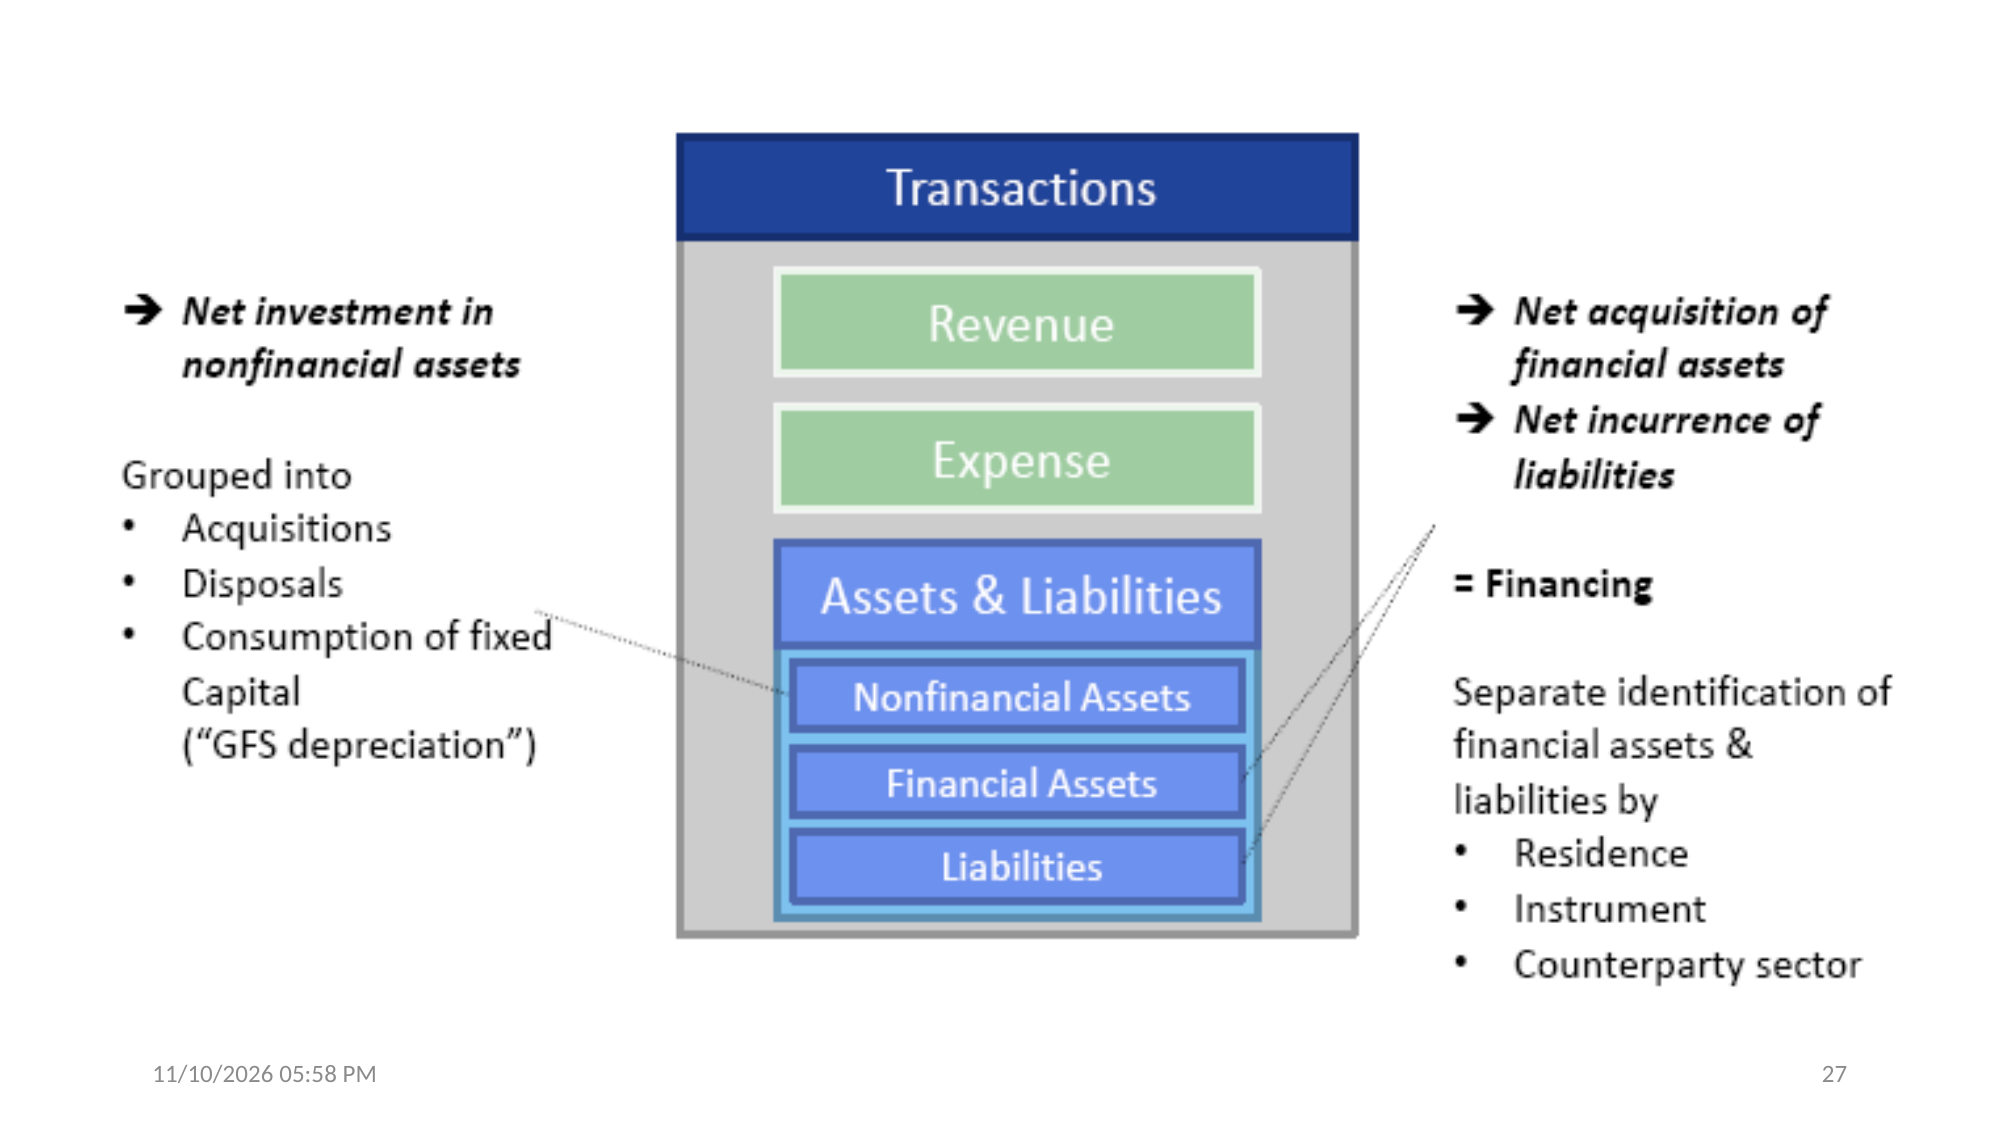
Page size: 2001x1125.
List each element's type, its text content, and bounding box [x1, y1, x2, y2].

slide_number 27 [1412, 1057, 1863, 1103]
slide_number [137, 1057, 588, 1103]
picture [65, 98, 1935, 1057]
